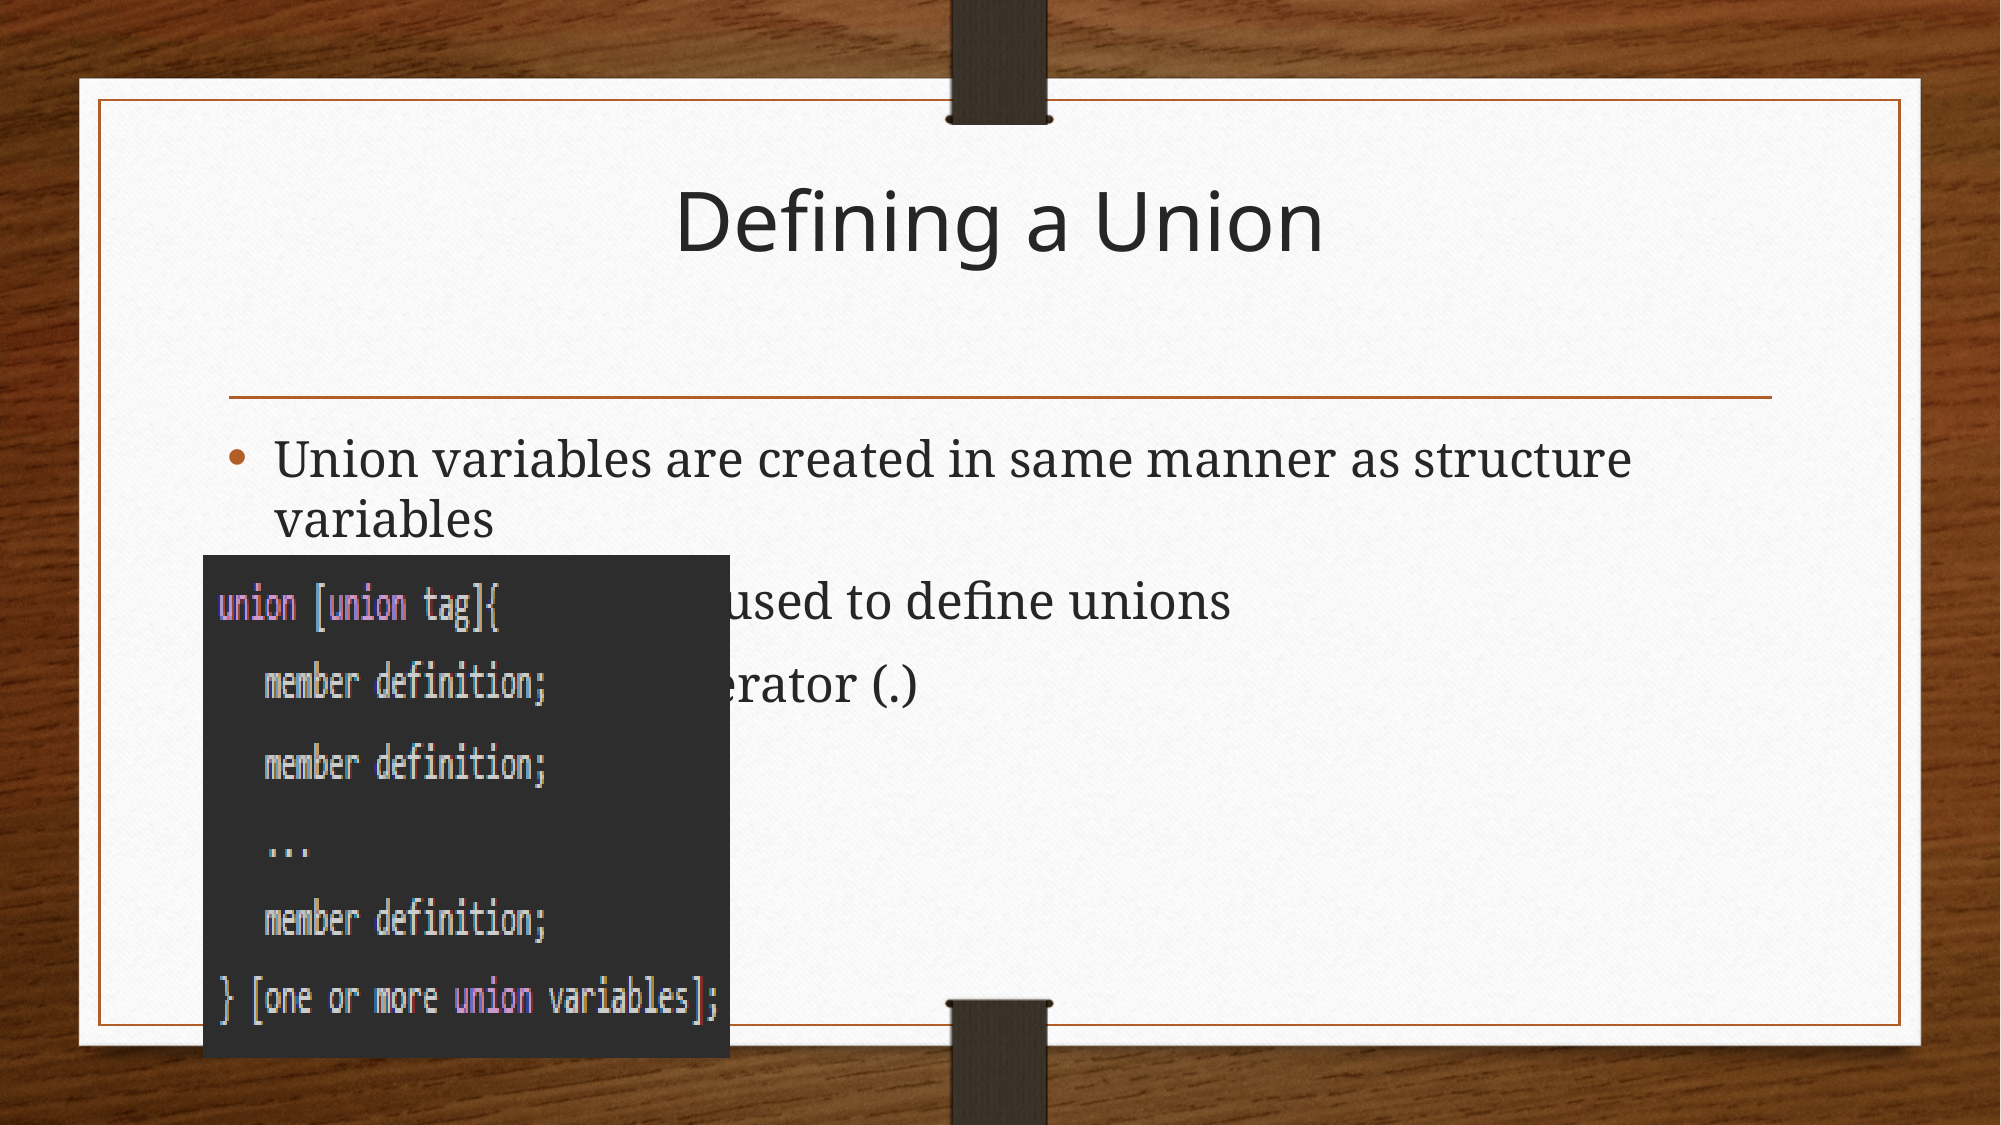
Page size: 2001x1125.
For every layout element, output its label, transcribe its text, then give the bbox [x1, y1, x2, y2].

list Union variables are created in same manner as structure variables keyword union is used to define unions member access operator (.) [212, 419, 1788, 964]
picture [0, 0, 2001, 1125]
title Defining a Union [212, 161, 1788, 375]
